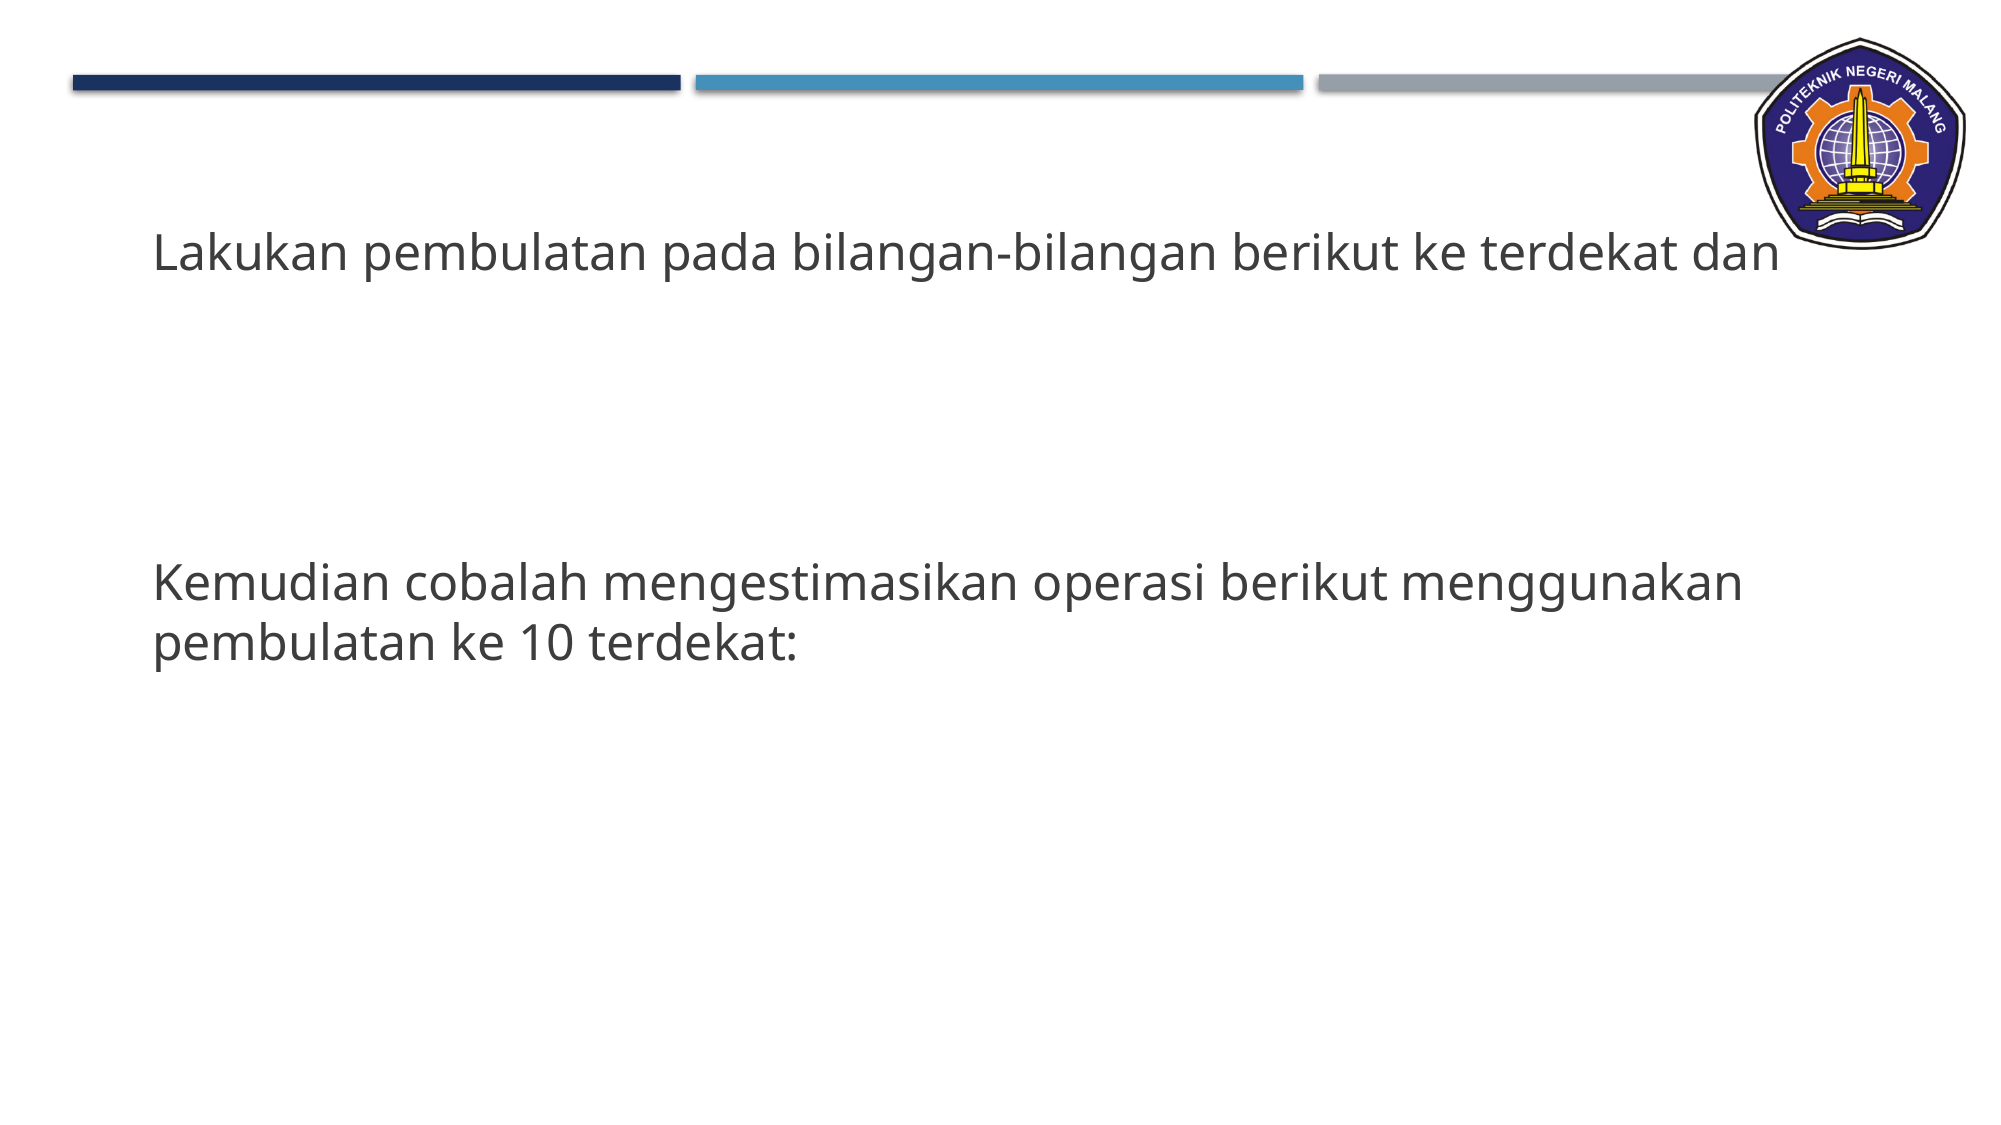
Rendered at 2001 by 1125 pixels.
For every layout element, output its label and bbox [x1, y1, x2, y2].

picture [1753, 36, 1967, 251]
